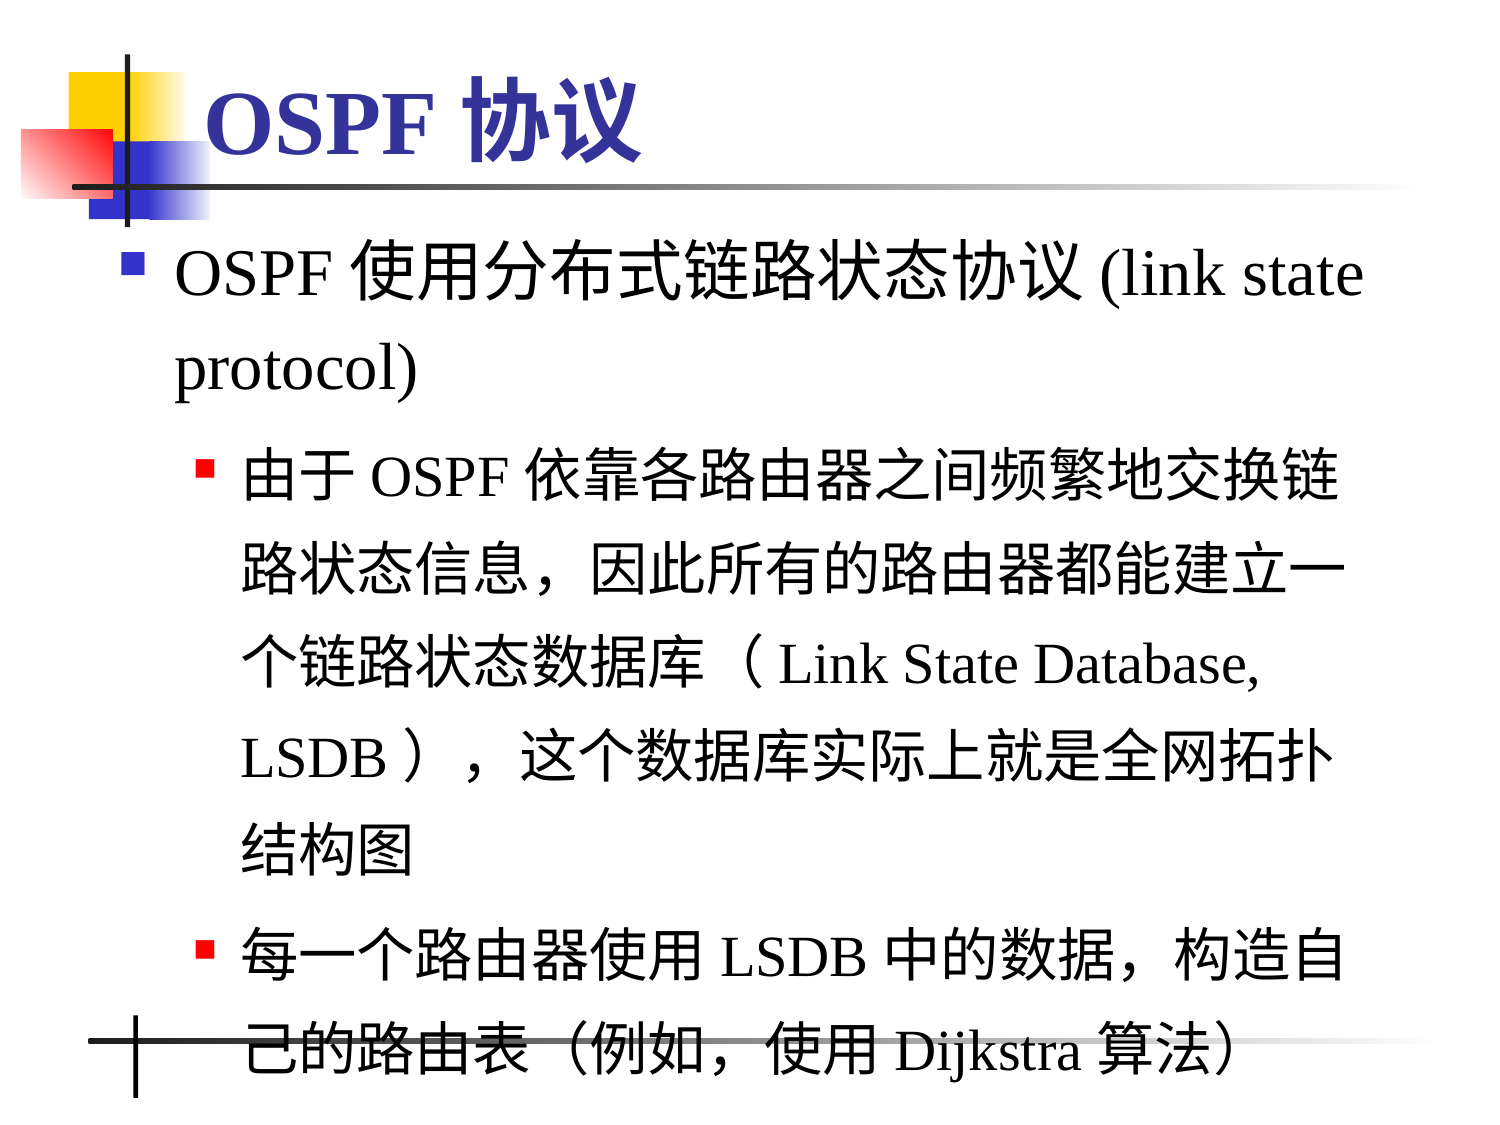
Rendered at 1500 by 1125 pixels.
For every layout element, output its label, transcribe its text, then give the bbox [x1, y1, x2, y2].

title OSPF协议 [188, 23, 1468, 181]
list OSPF使用分布式链路状态协议(link state protocol) 由于OSPF依靠各路由器之间频繁地交换链路状态信息，因此所有的路由器都能建立一个链路状态数据库（Link State Database, LSDB），这个数据库实际上就是全网拓扑结构图 每一个路由器使用LSDB中的数据，构造自己的路由表（例如，使用Dijkstra算法） [102, 207, 1401, 1023]
